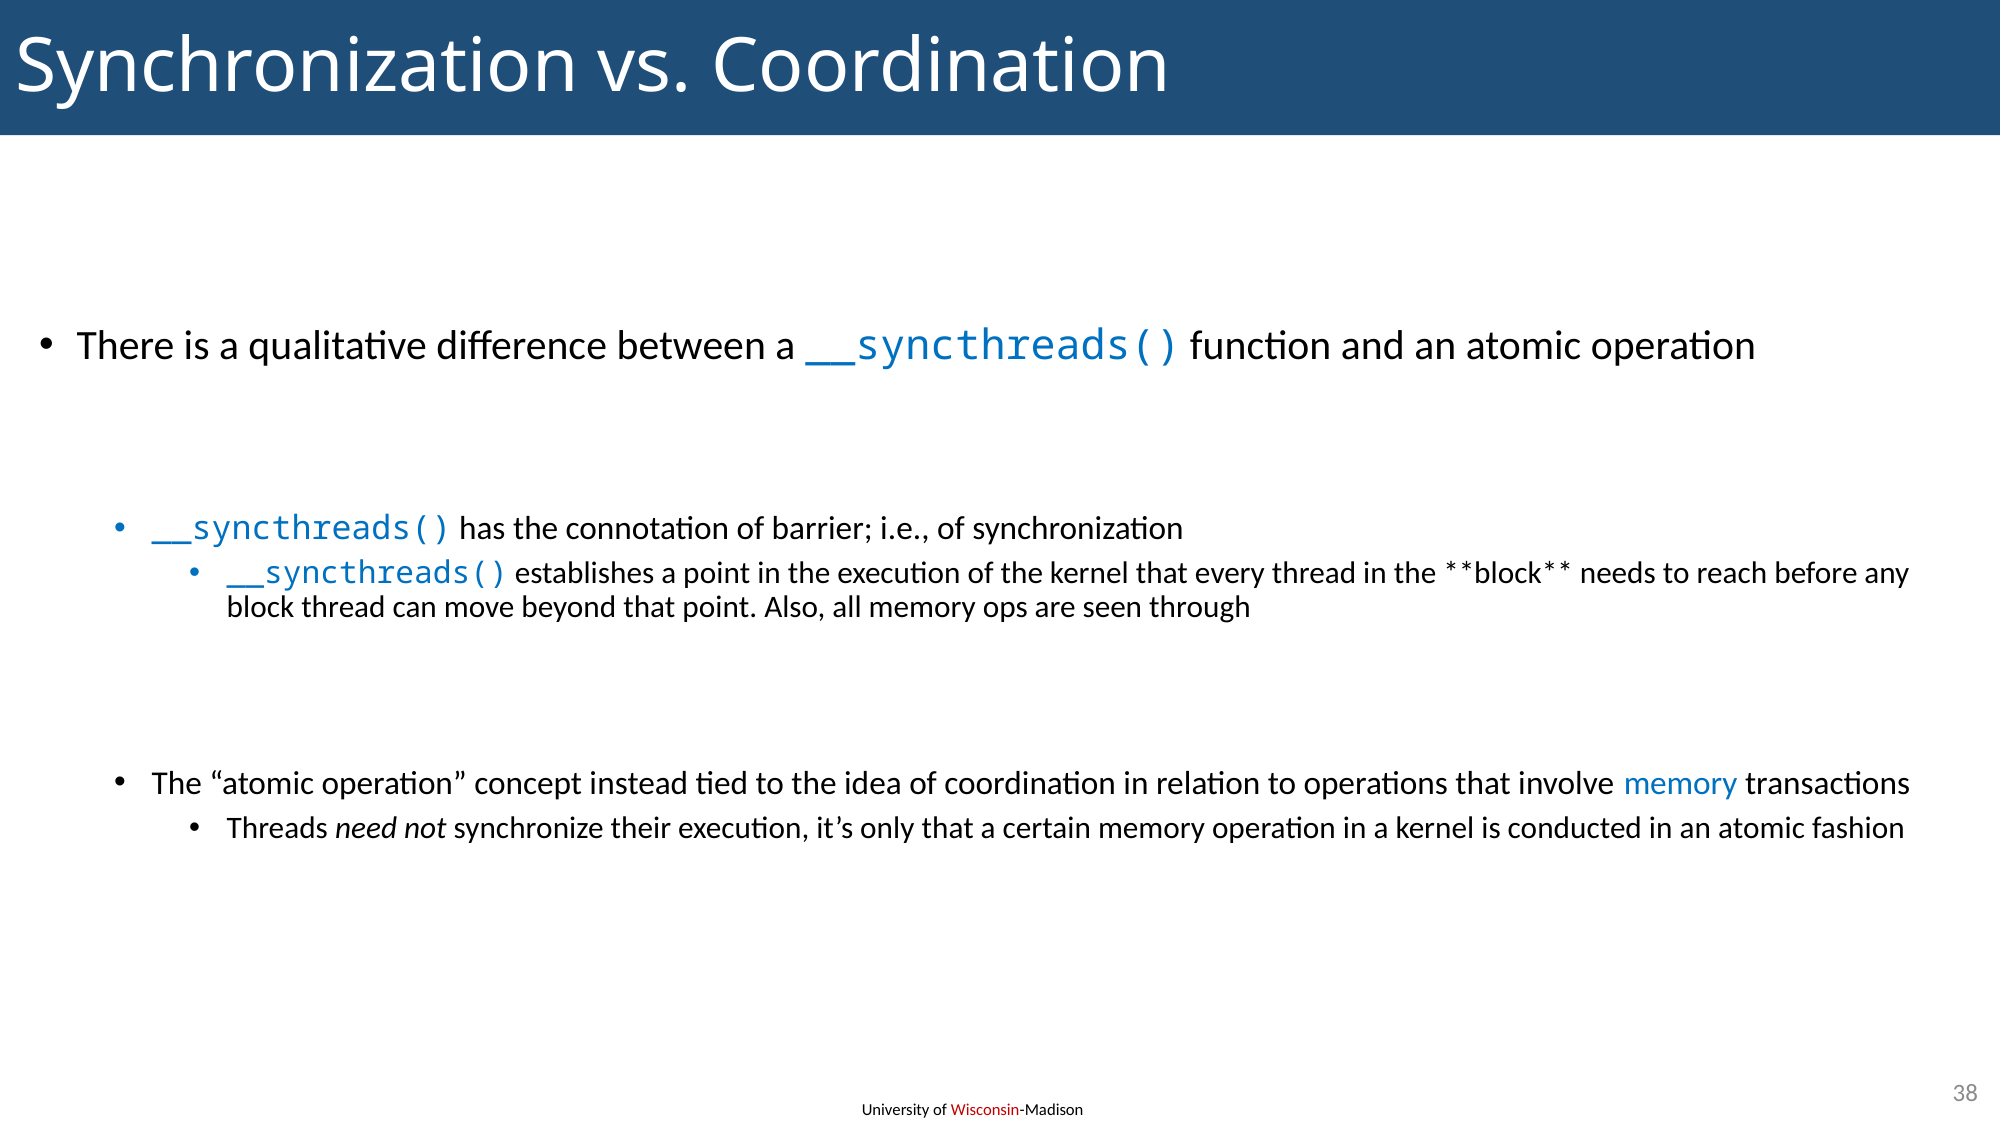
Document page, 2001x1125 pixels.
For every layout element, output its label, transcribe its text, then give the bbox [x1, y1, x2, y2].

list There is a qualitative difference between a __syncthreads() function and an atomic operation __syncthreads() has the connotation of barrier; i.e., of synchronization __syncthreads() establishes a point in the execution of the kernel that every thread in the **block** needs to reach before any block thread can move beyond that point. Also, all memory ops are seen through The “atomic operation” concept instead tied to the idea of coordination in relation to operations that involve memory transactions Threads need not synchronize their execution, it’s only that a certain memory operation in a kernel is conducted in an atomic fashion [24, 245, 1987, 1055]
slide_number 38 [1879, 1069, 1994, 1114]
title Synchronization vs. Coordination [0, 0, 2000, 136]
